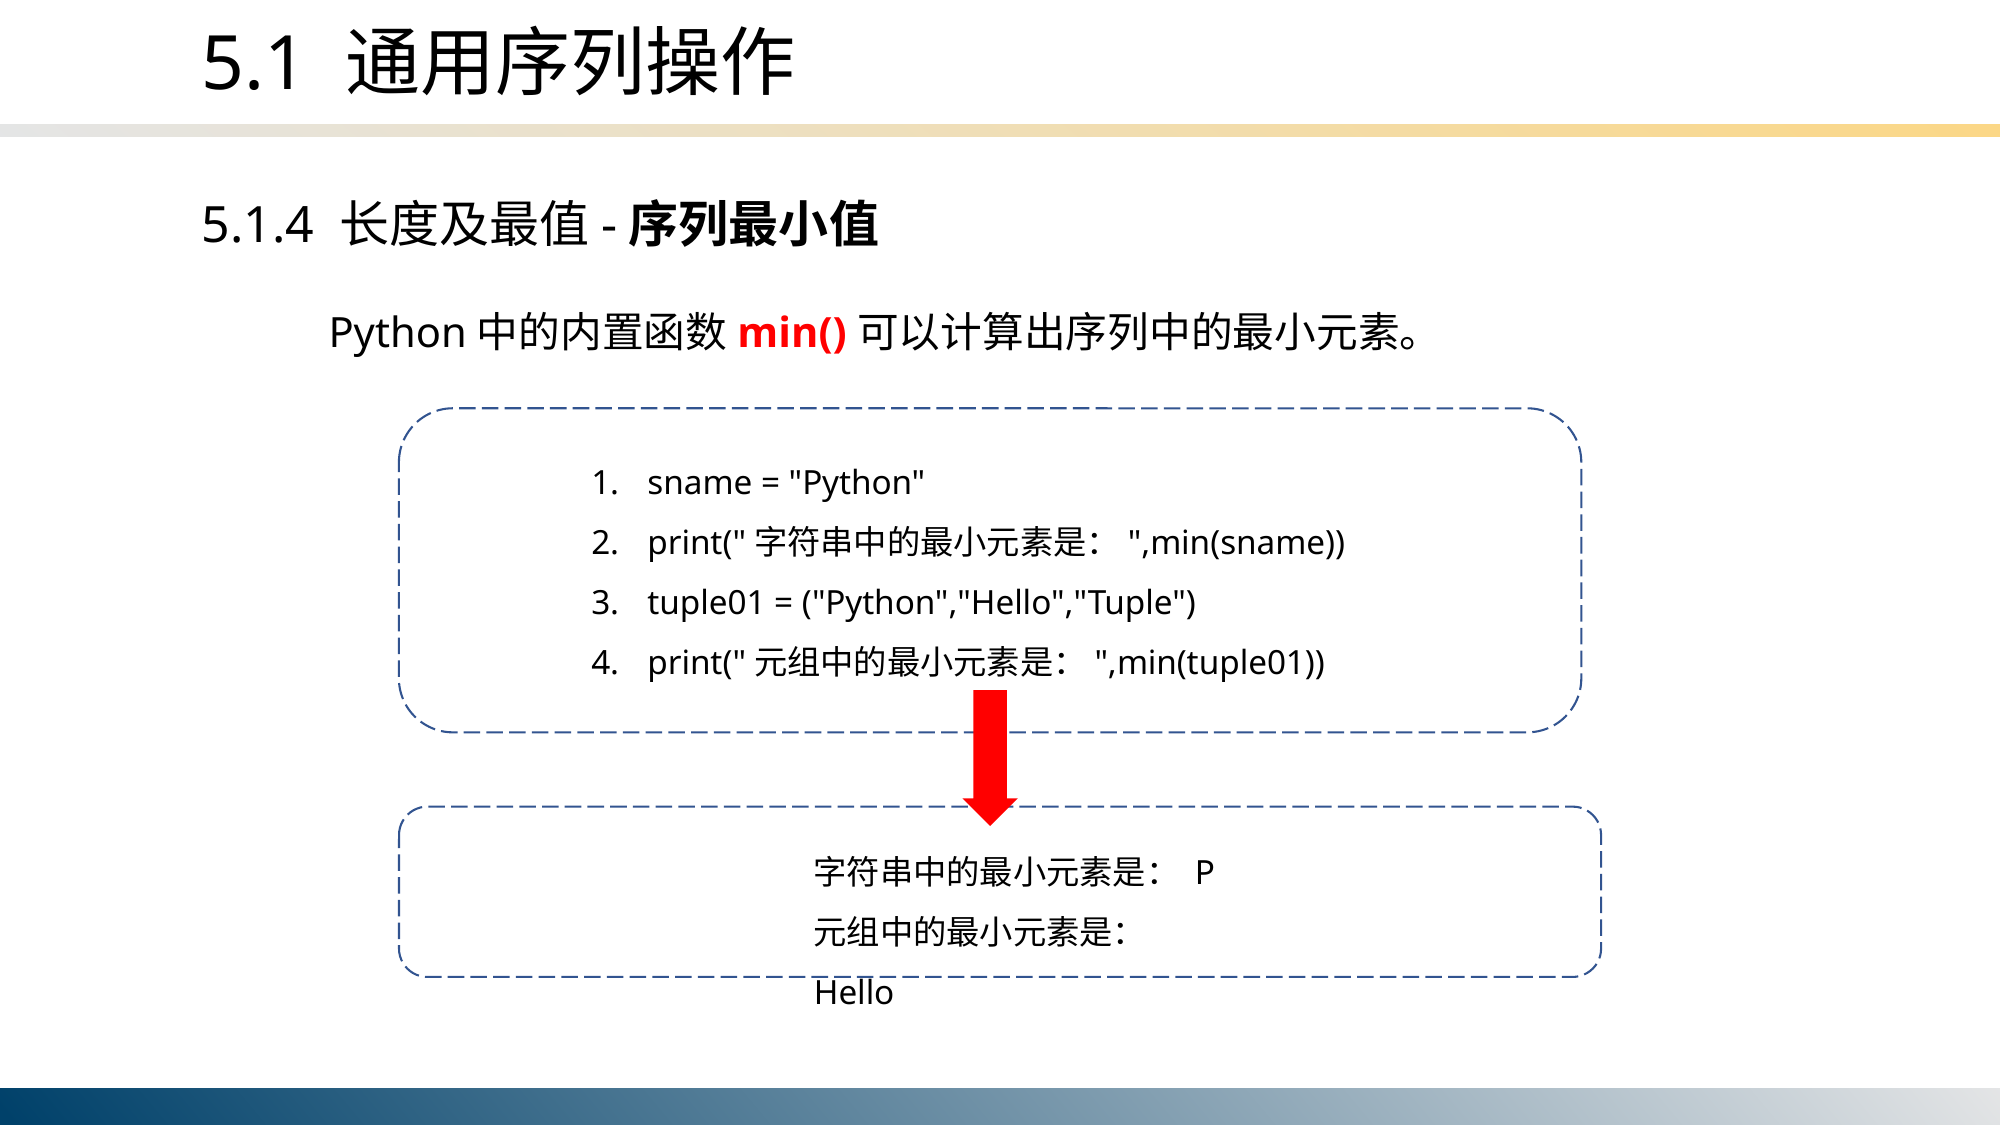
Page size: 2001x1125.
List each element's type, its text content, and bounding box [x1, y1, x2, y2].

text_box [397, 407, 1583, 734]
text_box 5.1.4 长度及最值-序列最小值 [186, 184, 895, 260]
text_box Python中的内置函数min()可以计算出序列中的最小元素。 [230, 273, 1825, 364]
text_box [397, 805, 1603, 978]
text_box 5.1 通用序列操作 [186, 7, 1106, 113]
text_box 字符串中的最小元素是： P 元组中的最小元素是： Hello [799, 977, 1257, 1019]
text_box [962, 690, 1018, 827]
